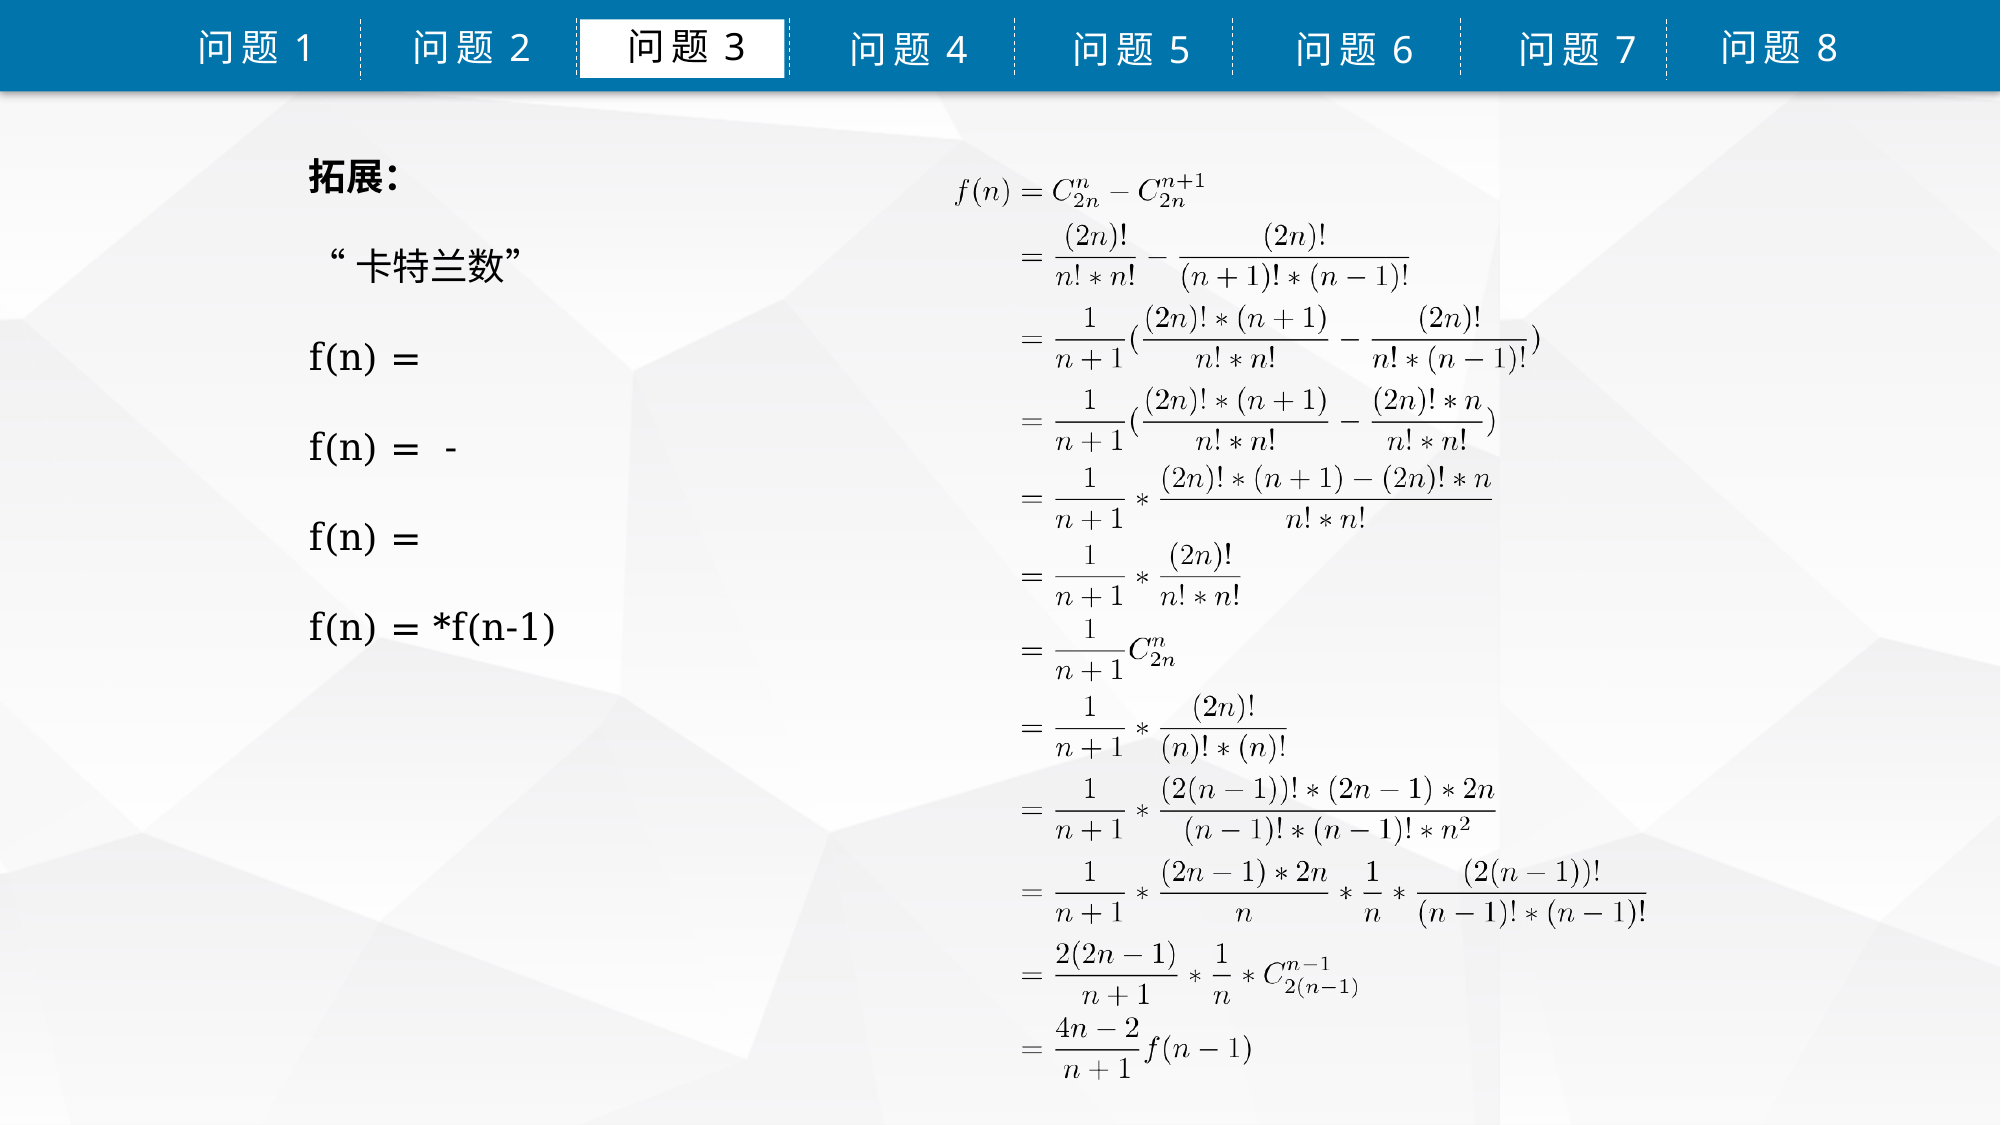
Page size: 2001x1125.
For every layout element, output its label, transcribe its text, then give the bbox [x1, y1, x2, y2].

text_box 问题5 [1025, 18, 1232, 78]
text_box 问题5 [1233, 18, 1238, 78]
text_box 问题2 [365, 16, 579, 77]
text_box 问题3 [580, 15, 793, 76]
text_box 问题1 [151, 16, 362, 77]
text_box 问题4 [802, 18, 1014, 78]
text_box 问题8 [1672, 16, 1886, 77]
text_box [579, 18, 785, 79]
text_box 问题7 [1471, 18, 1684, 78]
text_box [0, 0, 2000, 92]
picture [0, 92, 2001, 1125]
text_box 问题6 [1248, 18, 1460, 78]
